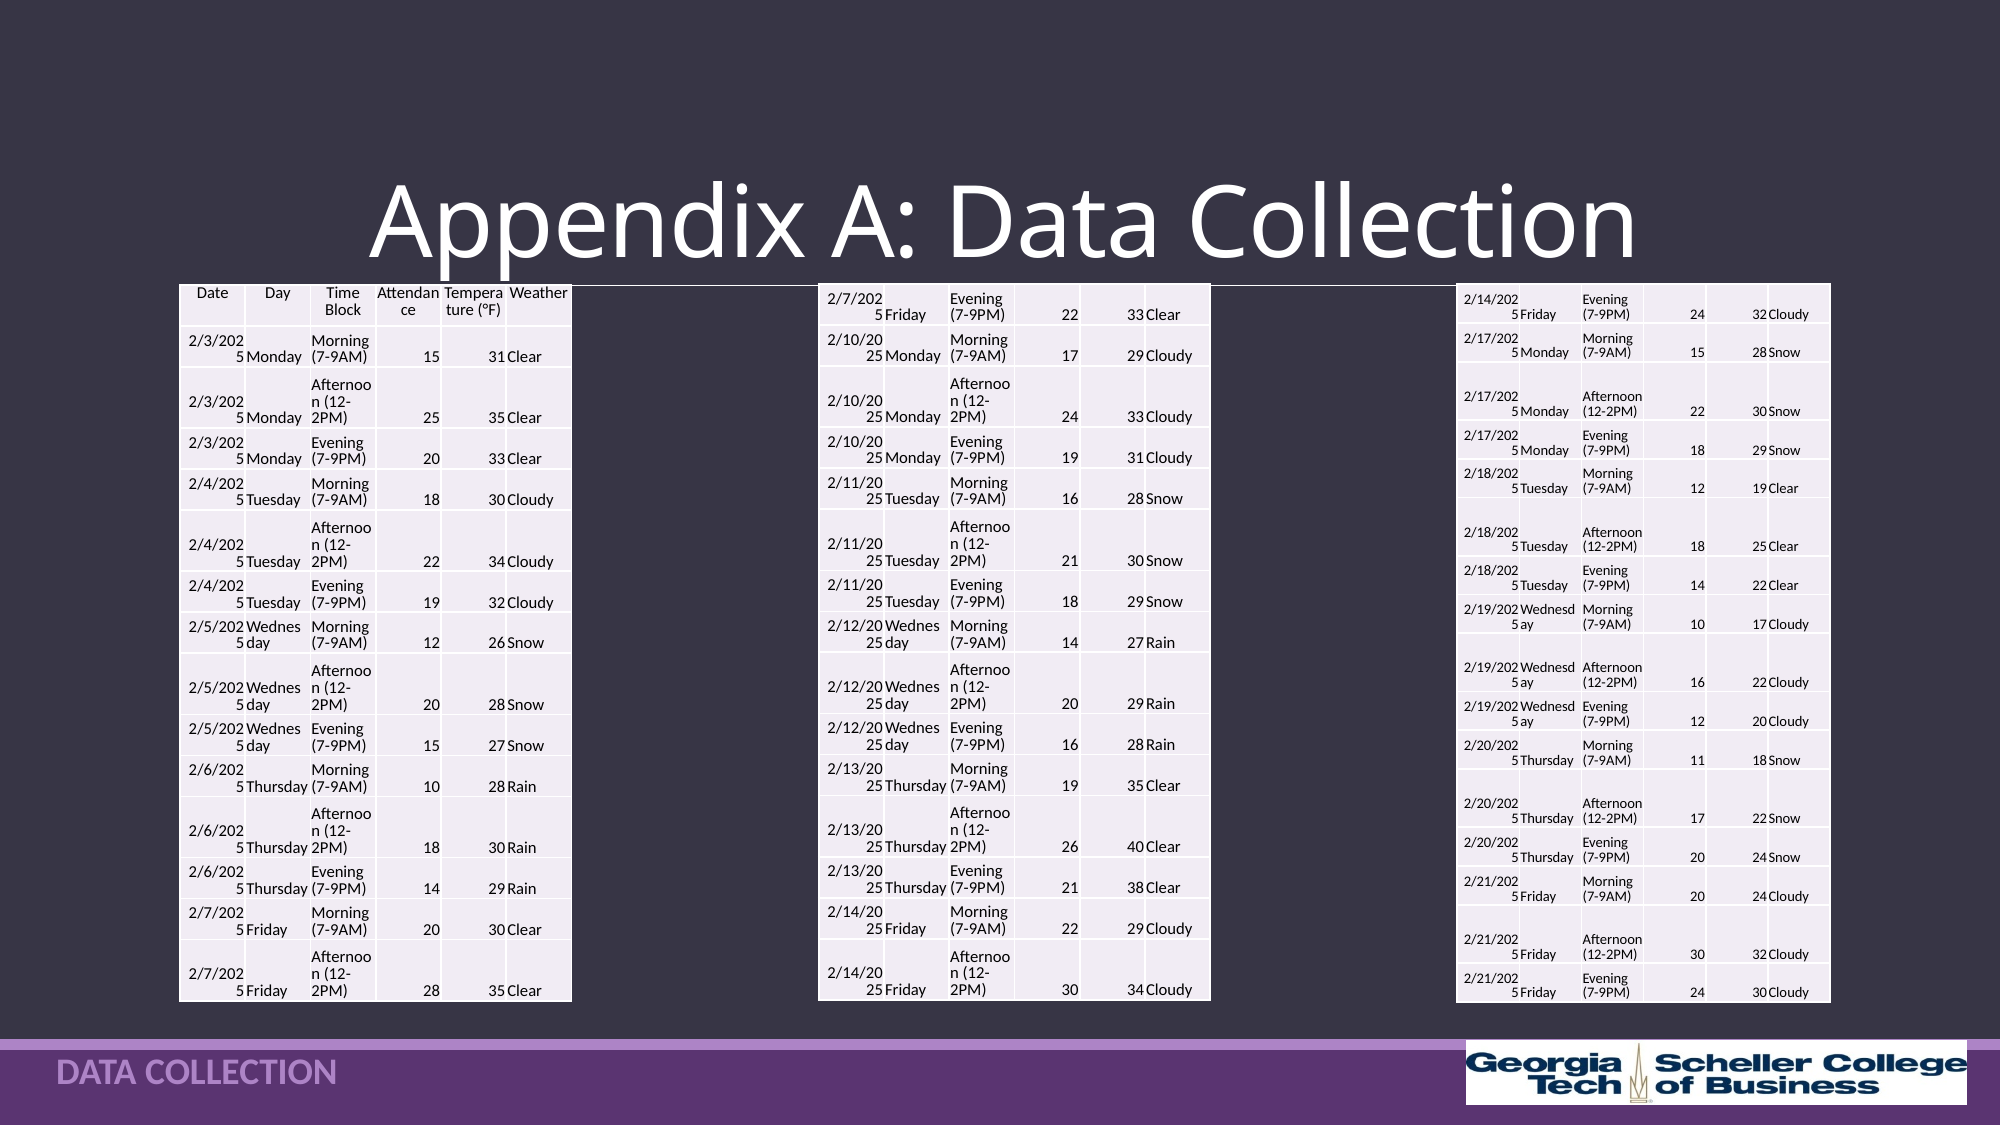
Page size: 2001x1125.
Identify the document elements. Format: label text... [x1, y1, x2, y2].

table_cell Evening (7-9PM) [1582, 828, 1643, 865]
table_cell 2/10/2025 [820, 367, 883, 426]
table_cell 16 [1015, 469, 1079, 508]
table_cell 2/4/2025 [181, 511, 244, 570]
table_cell 11 [1644, 731, 1705, 768]
table_cell Friday [1520, 867, 1581, 904]
table_cell Rain [1146, 612, 1209, 651]
table_cell Monday [1520, 324, 1581, 361]
table_cell 38 [1081, 858, 1144, 897]
table_cell 35 [442, 940, 505, 1000]
table_cell Rain [507, 756, 571, 796]
table_cell Afternoon (12-2PM) [1582, 498, 1643, 555]
table_cell 2/14/2025 [820, 940, 883, 999]
table_cell 31 [442, 327, 505, 366]
table_cell Morning (7-9AM) [1582, 324, 1643, 361]
table_cell 12 [1644, 460, 1705, 497]
table_cell Afternoon (12-2PM) [311, 511, 375, 570]
table_cell 12 [1644, 692, 1705, 729]
table_cell Cloudy [1769, 964, 1829, 1001]
table_cell 18 [1644, 421, 1705, 458]
table_cell Evening (7-9PM) [1582, 964, 1643, 1001]
table_cell Morning (7-9AM) [950, 469, 1014, 508]
table_cell Clear [1769, 460, 1829, 497]
table_cell Evening (7-9PM) [311, 572, 375, 611]
table_cell 2/14/2025 [820, 899, 883, 938]
table_cell 2/4/2025 [181, 572, 244, 611]
table_header Cloudy [1769, 285, 1829, 322]
table_cell 27 [1081, 612, 1144, 651]
table_cell 21 [1015, 510, 1079, 570]
table_cell 28 [377, 940, 440, 1000]
table_cell 29 [1081, 899, 1144, 938]
table_cell Evening (7-9PM) [1582, 557, 1643, 594]
table_cell 2/11/2025 [820, 469, 883, 508]
table_cell Morning (7-9AM) [311, 327, 375, 366]
table_cell Morning (7-9AM) [950, 899, 1014, 938]
table_cell Wednesday [885, 714, 948, 754]
table_cell 29 [442, 858, 505, 898]
table_cell 28 [1707, 324, 1767, 361]
table_cell Friday [246, 899, 310, 939]
table_cell 20 [377, 429, 440, 468]
table_cell Evening (7-9PM) [950, 428, 1014, 467]
table_cell 30 [1644, 906, 1705, 962]
table_cell Evening (7-9PM) [311, 858, 375, 898]
table_cell 33 [1081, 367, 1144, 426]
table_cell 2/21/2025 [1458, 867, 1519, 904]
table_cell Evening (7-9PM) [1582, 692, 1643, 729]
table_cell 30 [442, 470, 505, 509]
table_header 2/14/2025 [1458, 285, 1519, 322]
table_cell 16 [1644, 634, 1705, 691]
table_cell 2/18/2025 [1458, 460, 1519, 497]
table_cell 21 [1015, 858, 1079, 897]
table_cell Cloudy [1146, 326, 1209, 365]
table_cell 2/11/2025 [820, 510, 883, 570]
table_cell 29 [1081, 571, 1144, 611]
table_cell 2/17/2025 [1458, 324, 1519, 361]
table_cell Clear [507, 327, 571, 366]
table_cell 22 [1707, 557, 1767, 594]
table_cell Rain [1146, 714, 1209, 754]
table_cell Snow [1146, 469, 1209, 508]
table_cell Cloudy [507, 470, 571, 509]
table_cell Wednesday [1520, 692, 1581, 729]
table_cell 2/17/2025 [1458, 363, 1519, 419]
table_cell 2/6/2025 [181, 756, 244, 796]
table_cell 22 [1707, 770, 1767, 826]
table_cell Monday [885, 428, 948, 467]
table_cell 2/4/2025 [181, 470, 244, 509]
table_cell 20 [377, 654, 440, 714]
table_header Time Block [311, 286, 375, 325]
table_cell Afternoon (12-2PM) [950, 510, 1014, 570]
picture [1466, 1040, 1967, 1105]
table_cell Morning (7-9AM) [950, 612, 1014, 651]
table_cell Monday [1520, 363, 1581, 419]
table_cell Tuesday [246, 511, 310, 570]
table_cell 29 [1707, 421, 1767, 458]
table_cell 26 [442, 613, 505, 652]
table_cell 22 [377, 511, 440, 570]
table_cell 2/18/2025 [1458, 498, 1519, 555]
table_cell Friday [1520, 964, 1581, 1001]
table_cell Snow [507, 654, 571, 714]
table_cell Rain [507, 797, 571, 857]
table_cell 17 [1644, 770, 1705, 826]
table_header Evening (7-9PM) [950, 285, 1014, 324]
table_cell Clear [507, 940, 571, 1000]
table_cell 29 [1081, 653, 1144, 713]
table_cell Thursday [885, 755, 948, 795]
table_cell 14 [377, 858, 440, 898]
table_cell Snow [1769, 828, 1829, 865]
table_cell 19 [1015, 755, 1079, 795]
table_cell 28 [1081, 714, 1144, 754]
table_header Temperature (°F) [442, 286, 505, 325]
table_cell Evening (7-9PM) [950, 714, 1014, 754]
table_cell 2/20/2025 [1458, 731, 1519, 768]
table_cell 18 [1644, 498, 1705, 555]
table_cell Afternoon (12-2PM) [311, 940, 375, 1000]
table_cell 28 [442, 756, 505, 796]
table_cell Evening (7-9PM) [311, 429, 375, 468]
table_cell 19 [377, 572, 440, 611]
table_header Clear [1146, 285, 1209, 324]
table_cell 2/19/2025 [1458, 692, 1519, 729]
table_cell Afternoon (12-2PM) [311, 654, 375, 714]
table_cell 14 [1015, 612, 1079, 651]
table_cell Tuesday [1520, 557, 1581, 594]
table_cell Morning (7-9AM) [311, 756, 375, 796]
table_cell 2/3/2025 [181, 368, 244, 427]
table_cell Thursday [1520, 770, 1581, 826]
table_cell Afternoon (12-2PM) [311, 797, 375, 857]
table_cell 2/21/2025 [1458, 906, 1519, 962]
table_cell 32 [1707, 906, 1767, 962]
table_cell Thursday [885, 858, 948, 897]
table_cell 26 [1015, 796, 1079, 856]
table_cell Afternoon (12-2PM) [1582, 634, 1643, 691]
title Appendix A: Data Collection [180, 47, 1830, 285]
table_header 22 [1015, 285, 1079, 324]
table_cell Afternoon (12-2PM) [950, 796, 1014, 856]
table_cell Cloudy [507, 511, 571, 570]
table_cell Wednesday [246, 613, 310, 652]
table_cell 2/20/2025 [1458, 828, 1519, 865]
table_cell Afternoon (12-2PM) [1582, 770, 1643, 826]
table_cell Snow [1769, 770, 1829, 826]
table_cell 27 [442, 715, 505, 755]
table_cell Thursday [246, 858, 310, 898]
table_cell Wednesday [246, 654, 310, 714]
table_cell Friday [885, 940, 948, 999]
table_cell 2/21/2025 [1458, 964, 1519, 1001]
table_cell Clear [507, 429, 571, 468]
table_cell 12 [377, 613, 440, 652]
table_cell 30 [1081, 510, 1144, 570]
table_cell Cloudy [507, 572, 571, 611]
table_cell Morning (7-9AM) [1582, 731, 1643, 768]
table_cell Snow [507, 613, 571, 652]
table_cell 28 [1081, 469, 1144, 508]
table_cell Morning (7-9AM) [1582, 460, 1643, 497]
table_cell 30 [1015, 940, 1079, 999]
table_cell Thursday [1520, 828, 1581, 865]
table_cell 20 [377, 899, 440, 939]
table_cell 30 [1707, 363, 1767, 419]
table_cell Wednesday [1520, 634, 1581, 691]
table_cell 2/11/2025 [820, 571, 883, 611]
table_cell 2/7/2025 [181, 899, 244, 939]
table_cell Morning (7-9AM) [1582, 595, 1643, 632]
table_cell Tuesday [885, 469, 948, 508]
table_cell Morning (7-9AM) [311, 613, 375, 652]
table_cell 15 [377, 715, 440, 755]
table_cell 18 [1015, 571, 1079, 611]
table_cell 24 [1707, 828, 1767, 865]
table_cell Clear [507, 368, 571, 427]
table_cell 28 [442, 654, 505, 714]
table_cell Afternoon (12-2PM) [950, 653, 1014, 713]
table_cell 2/19/2025 [1458, 595, 1519, 632]
table_cell Rain [1146, 653, 1209, 713]
table_cell 17 [1015, 326, 1079, 365]
table_cell Evening (7-9PM) [950, 858, 1014, 897]
table_cell 30 [442, 899, 505, 939]
table_cell 14 [1644, 557, 1705, 594]
table_header Friday [885, 285, 948, 324]
table_cell 31 [1081, 428, 1144, 467]
table_cell 30 [1707, 964, 1767, 1001]
table_cell 2/18/2025 [1458, 557, 1519, 594]
table_cell Tuesday [246, 572, 310, 611]
table_cell Cloudy [1769, 692, 1829, 729]
table_cell Snow [1769, 324, 1829, 361]
table_cell 18 [1707, 731, 1767, 768]
table_cell Snow [1769, 363, 1829, 419]
table_header Attendance [377, 286, 440, 325]
table_cell 25 [1707, 498, 1767, 555]
table_cell 2/6/2025 [181, 858, 244, 898]
table_cell Morning (7-9AM) [950, 755, 1014, 795]
table_cell 2/5/2025 [181, 613, 244, 652]
table_cell 22 [1644, 363, 1705, 419]
table_cell 2/17/2025 [1458, 421, 1519, 458]
table_cell Cloudy [1146, 899, 1209, 938]
table_cell 2/5/2025 [181, 654, 244, 714]
table_cell Clear [1769, 498, 1829, 555]
table_cell 20 [1644, 828, 1705, 865]
table_cell Snow [507, 715, 571, 755]
table_cell Friday [1520, 906, 1581, 962]
table_cell 34 [1081, 940, 1144, 999]
table_cell Friday [246, 940, 310, 1000]
table_cell Tuesday [1520, 498, 1581, 555]
table_cell 20 [1707, 692, 1767, 729]
table_cell 19 [1707, 460, 1767, 497]
table_cell Afternoon (12-2PM) [950, 367, 1014, 426]
table_cell Monday [885, 326, 948, 365]
table_cell Morning (7-9AM) [1582, 867, 1643, 904]
table_cell Snow [1146, 571, 1209, 611]
table_cell 35 [1081, 755, 1144, 795]
table_cell 10 [377, 756, 440, 796]
table_cell Afternoon (12-2PM) [1582, 363, 1643, 419]
table_cell Cloudy [1146, 367, 1209, 426]
table_header Evening (7-9PM) [1582, 285, 1643, 322]
table_cell 2/13/2025 [820, 796, 883, 856]
table_cell Tuesday [1520, 460, 1581, 497]
table_cell Monday [1520, 421, 1581, 458]
table_cell Evening (7-9PM) [311, 715, 375, 755]
table_cell 34 [442, 511, 505, 570]
table_cell Evening (7-9PM) [1582, 421, 1643, 458]
table_cell 2/12/2025 [820, 653, 883, 713]
table_cell 40 [1081, 796, 1144, 856]
table_cell Cloudy [1146, 428, 1209, 467]
table_cell Tuesday [885, 510, 948, 570]
table_cell Monday [246, 368, 310, 427]
table_cell Afternoon (12-2PM) [950, 940, 1014, 999]
table_cell Clear [507, 899, 571, 939]
table_cell Snow [1769, 731, 1829, 768]
table_cell Cloudy [1769, 867, 1829, 904]
table_cell 2/10/2025 [820, 326, 883, 365]
table_cell Morning (7-9AM) [311, 470, 375, 509]
table_cell 2/20/2025 [1458, 770, 1519, 826]
table_cell Cloudy [1146, 940, 1209, 999]
table_cell 24 [1707, 867, 1767, 904]
table_cell 2/5/2025 [181, 715, 244, 755]
table_header Friday [1520, 285, 1581, 322]
table_cell Afternoon (12-2PM) [311, 368, 375, 427]
table_cell 2/6/2025 [181, 797, 244, 857]
table_header 2/7/2025 [820, 285, 883, 324]
table_cell Snow [1146, 510, 1209, 570]
table_cell Cloudy [1769, 595, 1829, 632]
table_cell 24 [1644, 964, 1705, 1001]
table_cell 29 [1081, 326, 1144, 365]
table_cell 35 [442, 368, 505, 427]
table_cell 18 [377, 470, 440, 509]
table_cell Thursday [246, 756, 310, 796]
table_cell 22 [1707, 634, 1767, 691]
table_cell Afternoon (12-2PM) [1582, 906, 1643, 962]
text_box DATA COLLECTION [41, 1039, 427, 1100]
table_cell 32 [442, 572, 505, 611]
table_cell Morning (7-9AM) [950, 326, 1014, 365]
table_cell Wednesday [1520, 595, 1581, 632]
table_cell 15 [377, 327, 440, 366]
table_cell Thursday [246, 797, 310, 857]
table_cell Friday [885, 899, 948, 938]
table_cell Wednesday [885, 612, 948, 651]
table_cell Thursday [885, 796, 948, 856]
table_cell 2/7/2025 [181, 940, 244, 1000]
table_cell Thursday [1520, 731, 1581, 768]
table_cell 25 [377, 368, 440, 427]
table_header 24 [1644, 285, 1705, 322]
table_cell 2/13/2025 [820, 755, 883, 795]
table_cell 20 [1644, 867, 1705, 904]
table_cell Morning (7-9AM) [311, 899, 375, 939]
table_cell 22 [1015, 899, 1079, 938]
table_cell Monday [246, 429, 310, 468]
table_cell 33 [442, 429, 505, 468]
table_header Date [181, 286, 244, 325]
table_cell 2/12/2025 [820, 612, 883, 651]
table_cell Clear [1769, 557, 1829, 594]
table_cell 2/3/2025 [181, 327, 244, 366]
table_cell 24 [1015, 367, 1079, 426]
table_cell Cloudy [1769, 634, 1829, 691]
table_cell 2/10/2025 [820, 428, 883, 467]
table_cell Evening (7-9PM) [950, 571, 1014, 611]
table_cell Clear [1146, 858, 1209, 897]
table_header 33 [1081, 285, 1144, 324]
table_header 32 [1707, 285, 1767, 322]
table_cell 19 [1015, 428, 1079, 467]
table_cell Snow [1769, 421, 1829, 458]
table_cell Wednesday [246, 715, 310, 755]
table_cell Clear [1146, 755, 1209, 795]
table_cell 2/3/2025 [181, 429, 244, 468]
table_cell Wednesday [885, 653, 948, 713]
table_cell Clear [1146, 796, 1209, 856]
table_header Day [246, 286, 310, 325]
table_cell 2/13/2025 [820, 858, 883, 897]
table_cell 18 [377, 797, 440, 857]
table_cell Rain [507, 858, 571, 898]
table_cell Tuesday [246, 470, 310, 509]
table_cell 10 [1644, 595, 1705, 632]
table_cell Monday [246, 327, 310, 366]
table_cell 2/12/2025 [820, 714, 883, 754]
table_cell Monday [885, 367, 948, 426]
table_cell 2/19/2025 [1458, 634, 1519, 691]
table_cell 15 [1644, 324, 1705, 361]
table_cell 16 [1015, 714, 1079, 754]
table_cell Cloudy [1769, 906, 1829, 962]
table_cell 20 [1015, 653, 1079, 713]
table_cell Tuesday [885, 571, 948, 611]
table_cell 30 [442, 797, 505, 857]
table_cell 17 [1707, 595, 1767, 632]
table_header Weather [507, 286, 571, 325]
